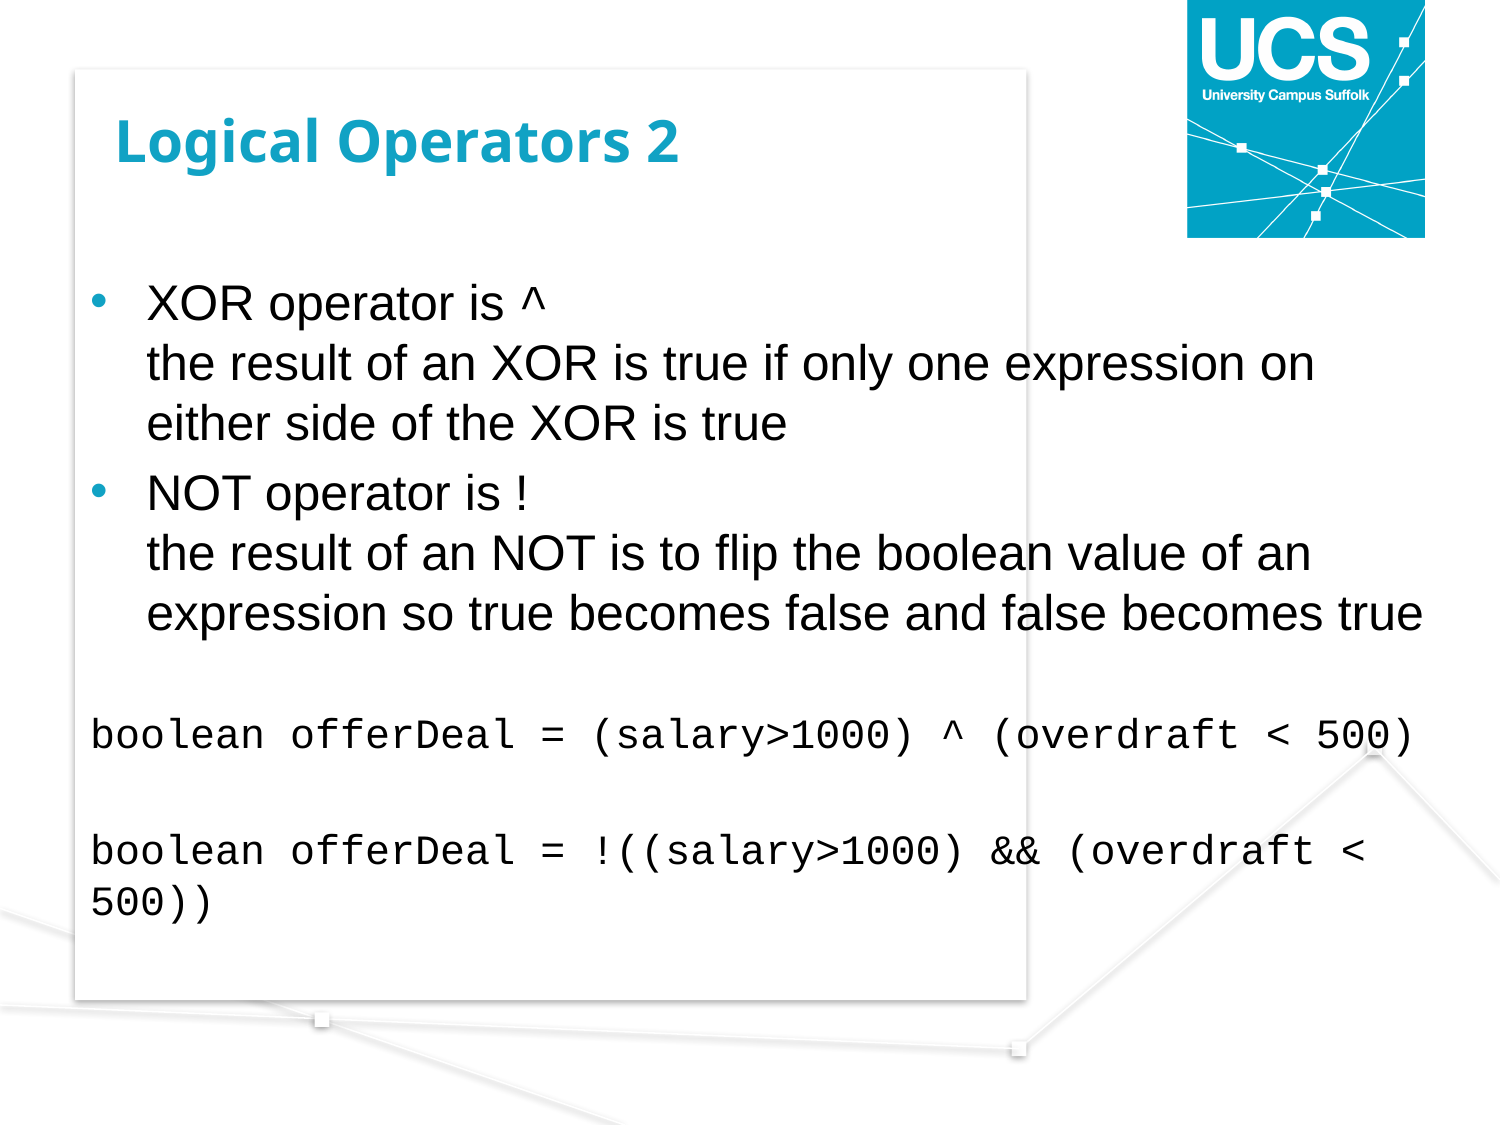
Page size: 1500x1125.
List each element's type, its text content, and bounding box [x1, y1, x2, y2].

list XOR operator is ^ the result of an XOR is true if only one expression on either side of the XOR is true NOT operator is ! the result of an NOT is to flip the boolean value of an expression so true becomes false and false becomes true boolean offerDeal = (salary>1000) ^ (overdraft < 500) boolean offerDeal = !((salary>1000) && (overdraft < 500)) [74, 262, 1458, 1006]
title Logical Operators 2 [99, 44, 1012, 233]
picture [1187, 0, 1425, 238]
